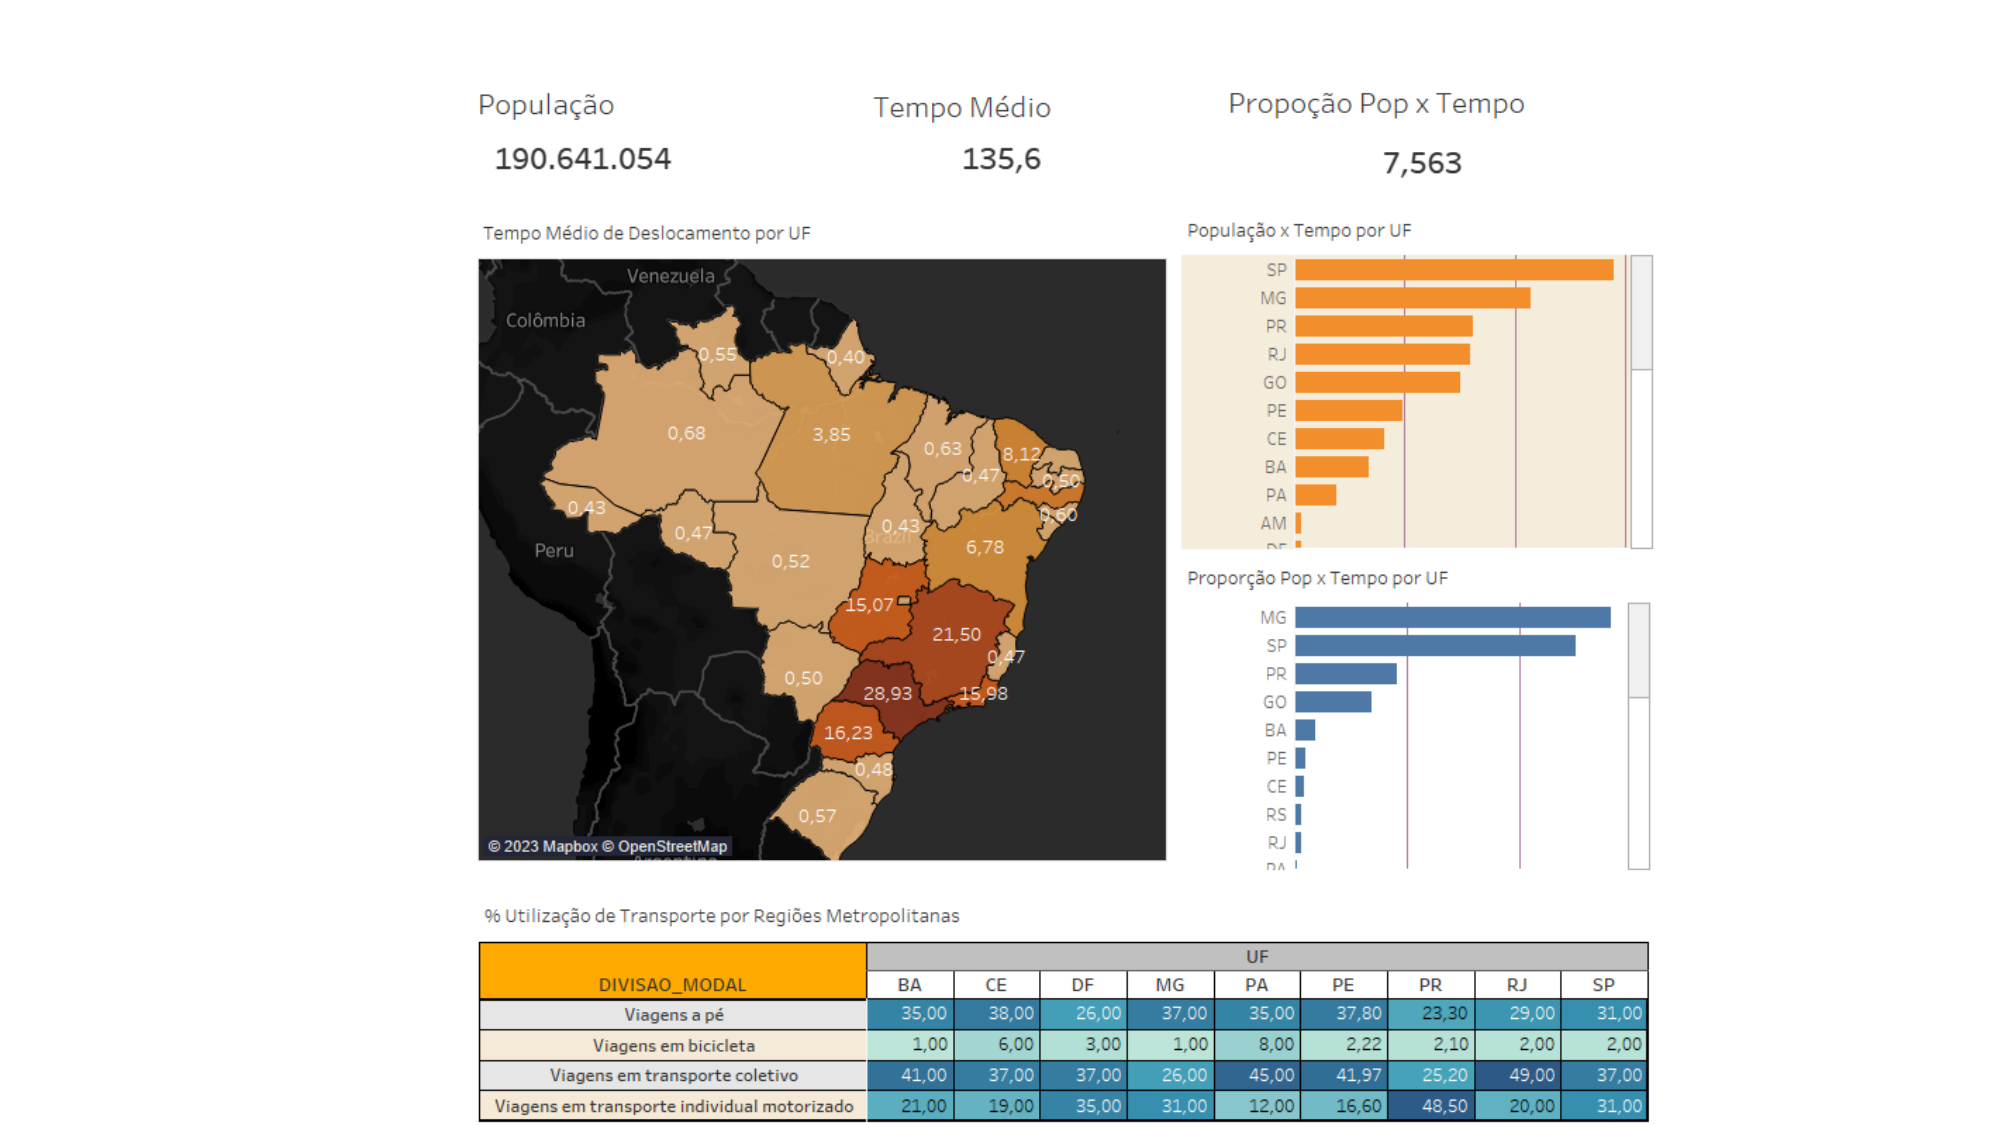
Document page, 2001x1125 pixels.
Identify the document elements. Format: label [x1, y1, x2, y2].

picture [296, 0, 1704, 1125]
